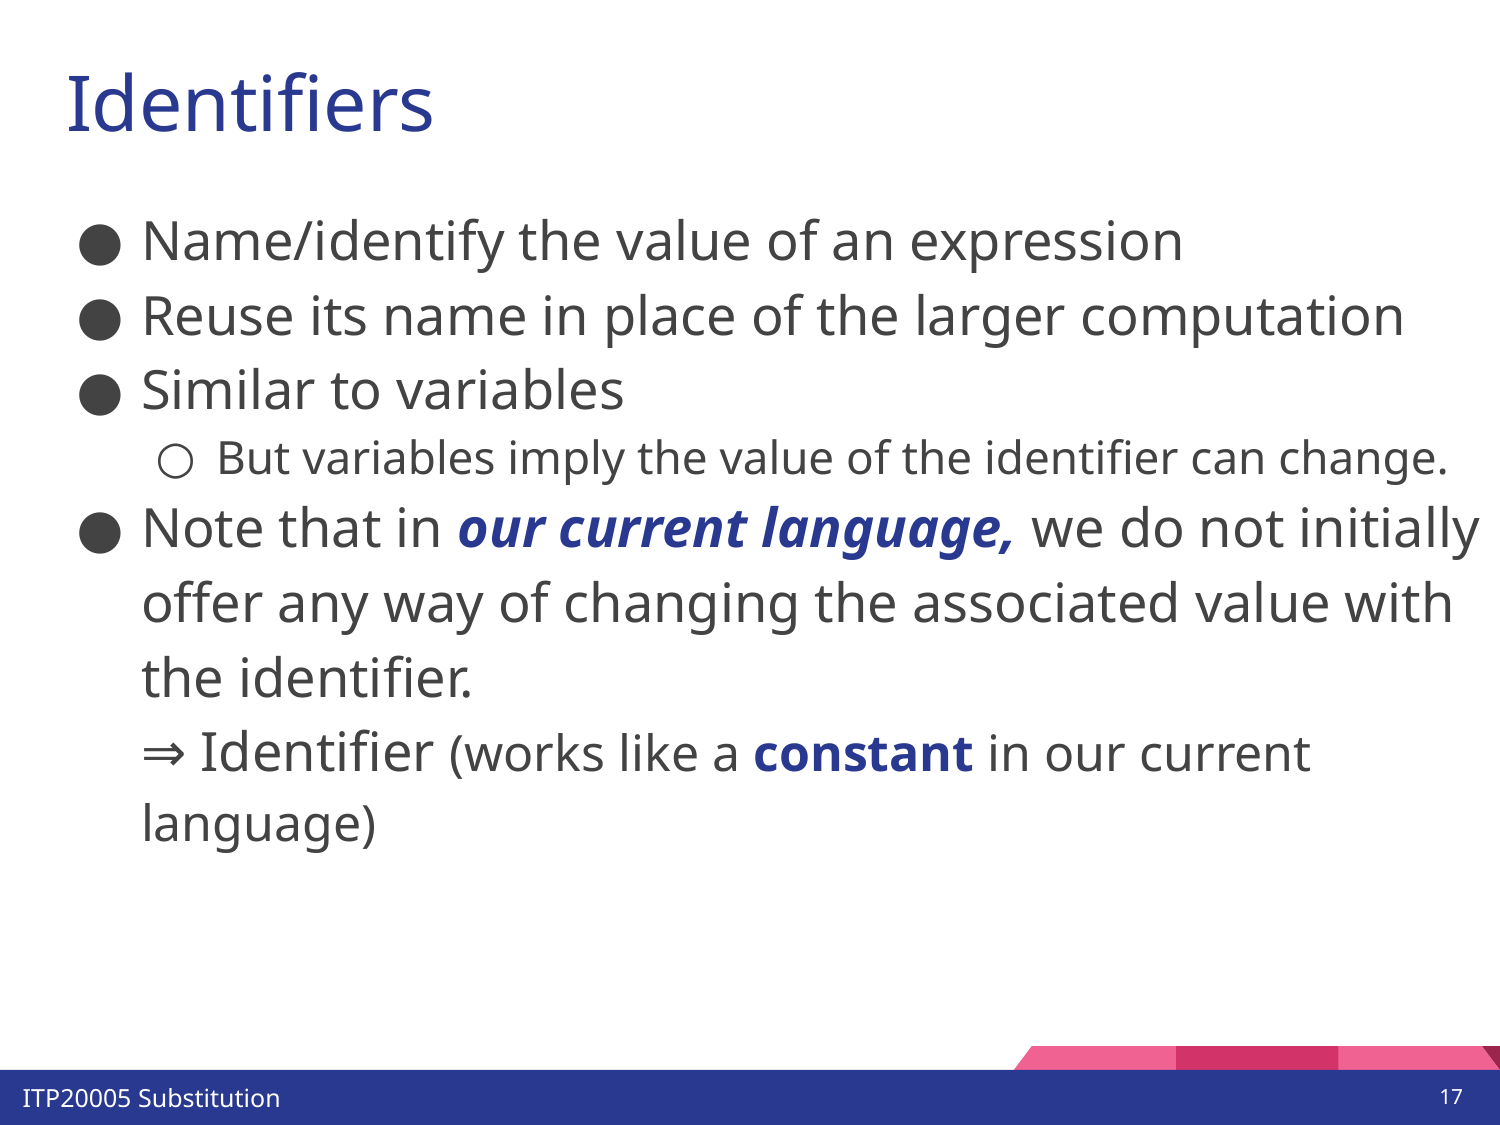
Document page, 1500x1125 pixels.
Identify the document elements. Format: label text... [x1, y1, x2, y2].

slide_number ‹#› [1387, 1054, 1478, 1125]
list Name/identify the value of an expression Reuse its name in place of the larger computation Similar to variables But variables imply the value of the identifier can change. Note that in our current language, we do not initially offer any way of changing the associated value with the identifier. ⇒ Identifier (works like a constant in our current language) [51, 181, 1500, 1046]
title Identifiers [51, 39, 1449, 173]
